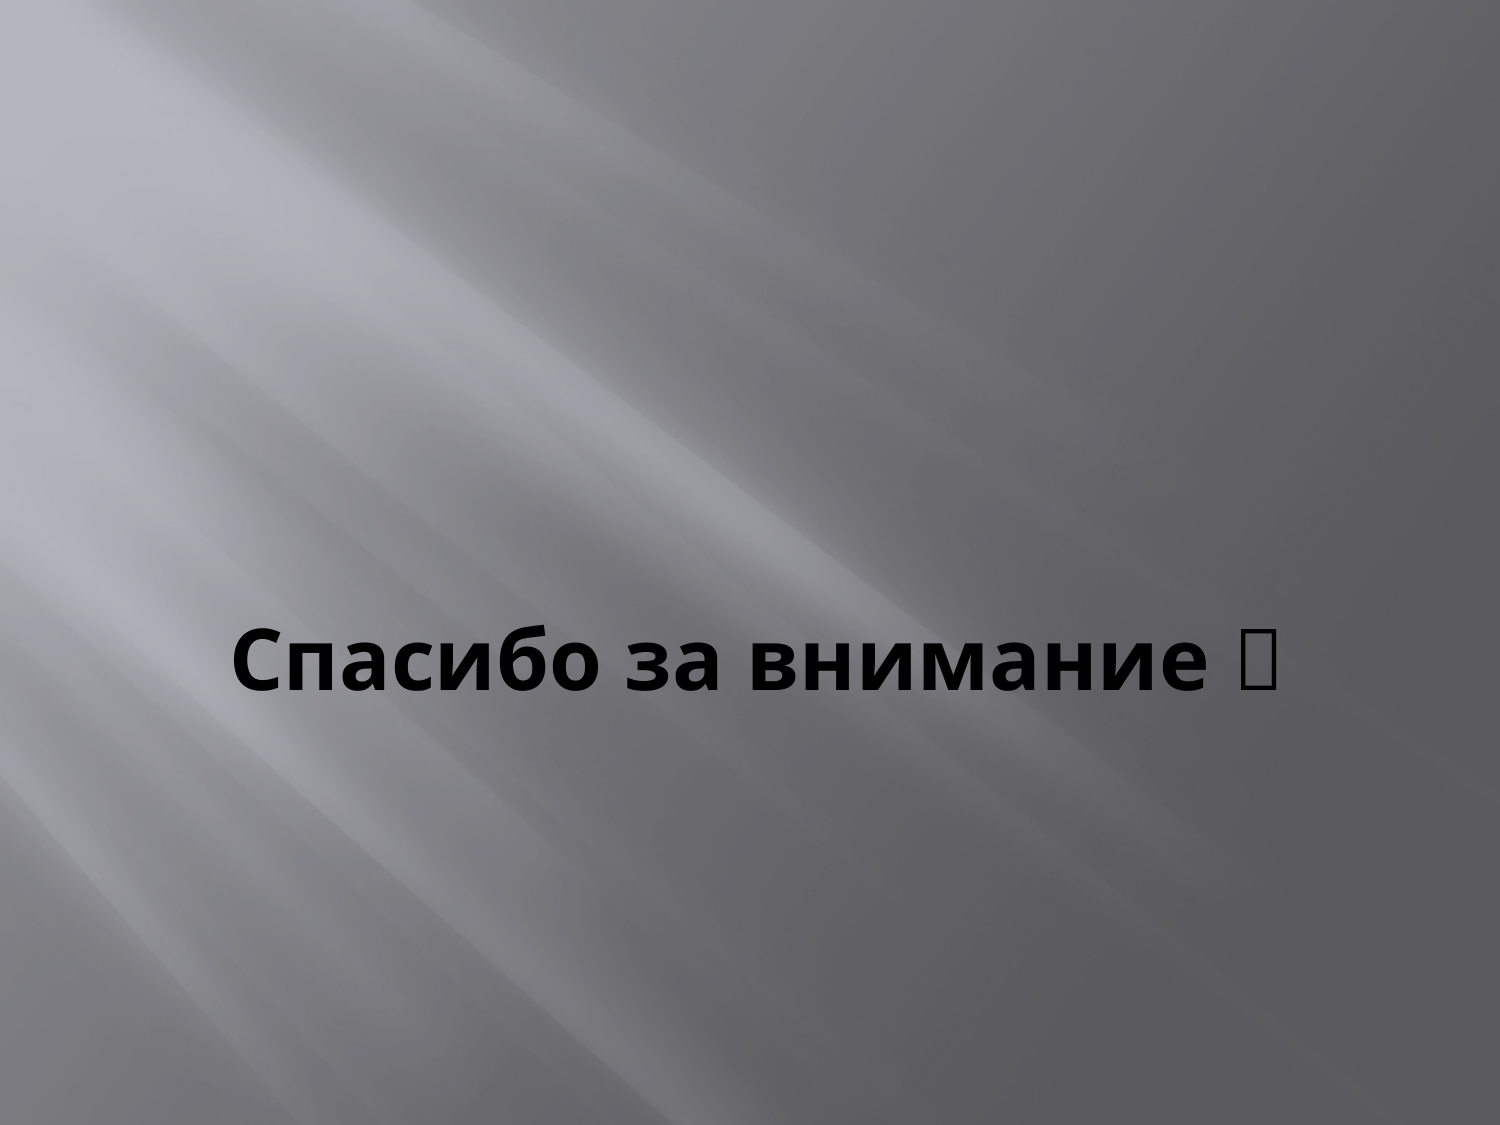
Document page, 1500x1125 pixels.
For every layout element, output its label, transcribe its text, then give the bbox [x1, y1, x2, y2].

title Спасибо за внимание  [82, 562, 1432, 750]
